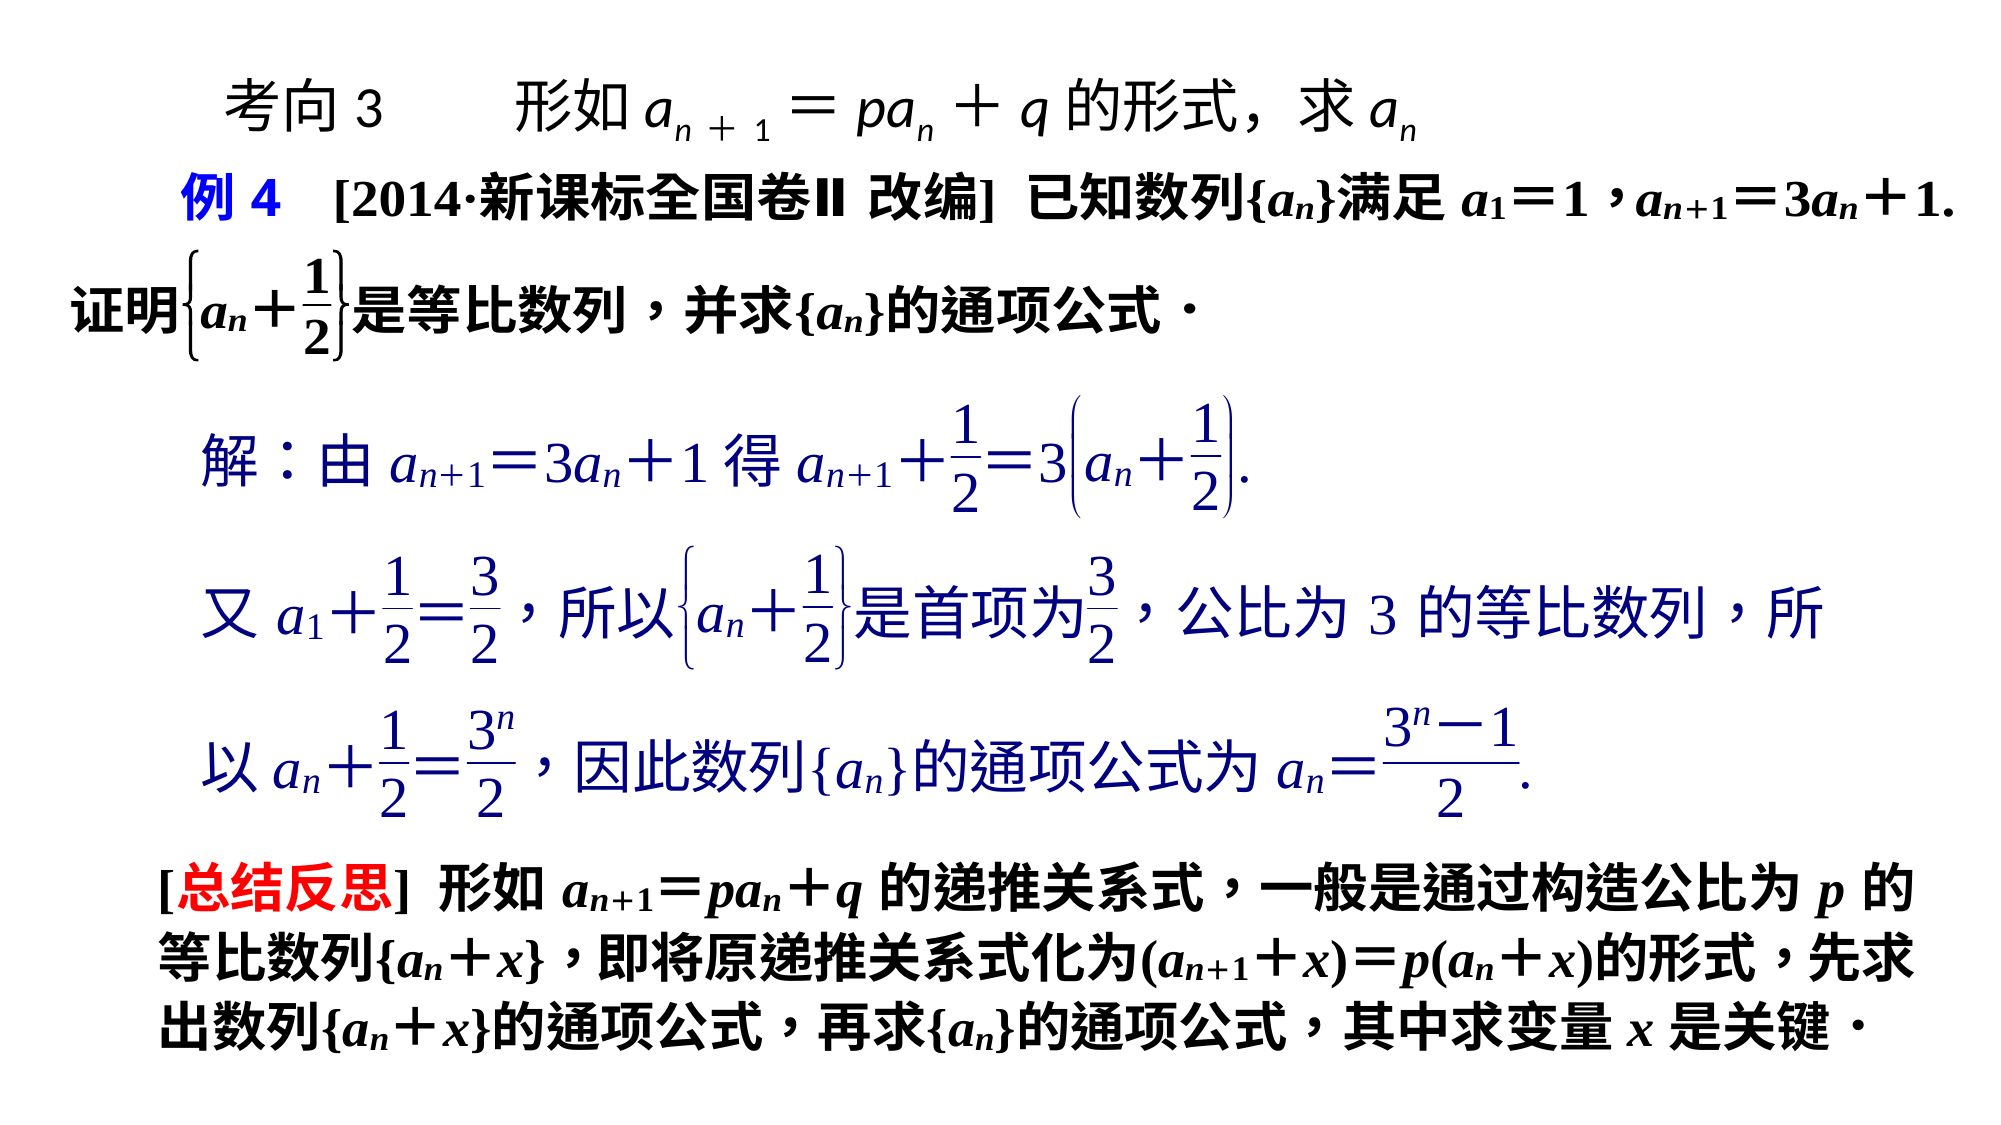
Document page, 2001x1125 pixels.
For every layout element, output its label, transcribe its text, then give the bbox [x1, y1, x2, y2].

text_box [69, 163, 1960, 382]
list 考向3 形如an＋1＝pan＋q的形式，求an [208, 62, 1508, 144]
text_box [157, 854, 1920, 1062]
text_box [199, 381, 1829, 854]
